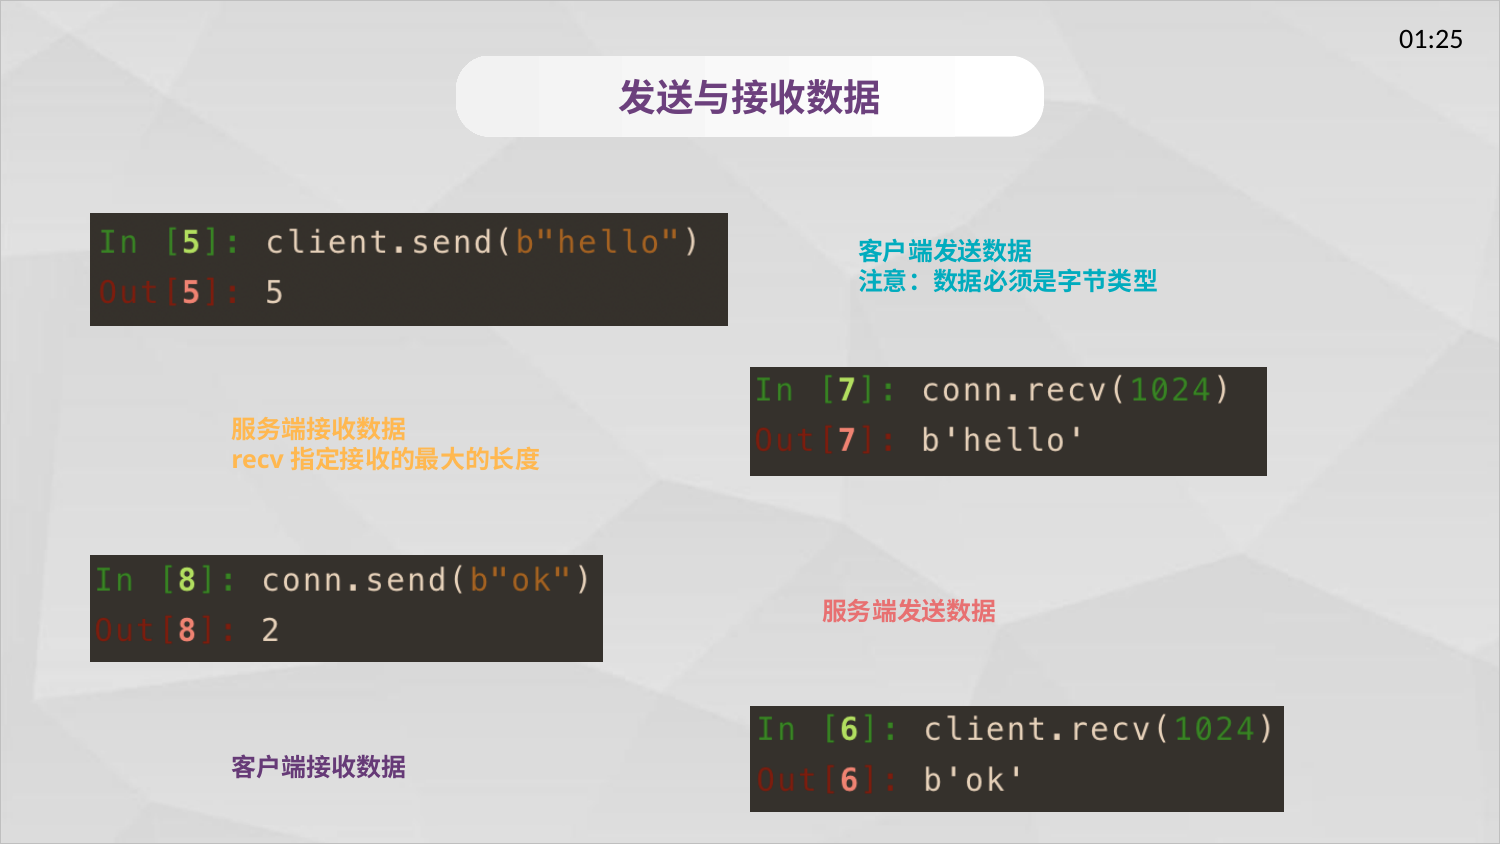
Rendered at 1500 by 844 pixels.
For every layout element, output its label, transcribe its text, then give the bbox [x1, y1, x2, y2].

picture [749, 706, 1284, 812]
text_box 客户端发送数据 注意：数据必须是字节类型 [843, 228, 1309, 303]
picture [90, 555, 603, 662]
text_box 客户端接收数据 [216, 743, 496, 789]
text_box 服务端发送数据 [807, 588, 1086, 633]
picture [90, 213, 728, 326]
picture [749, 367, 1267, 476]
text_box 发送与接收数据 [454, 54, 1046, 138]
text_box 服务端接收数据 recv指定接收的最大的长度 [216, 406, 603, 482]
